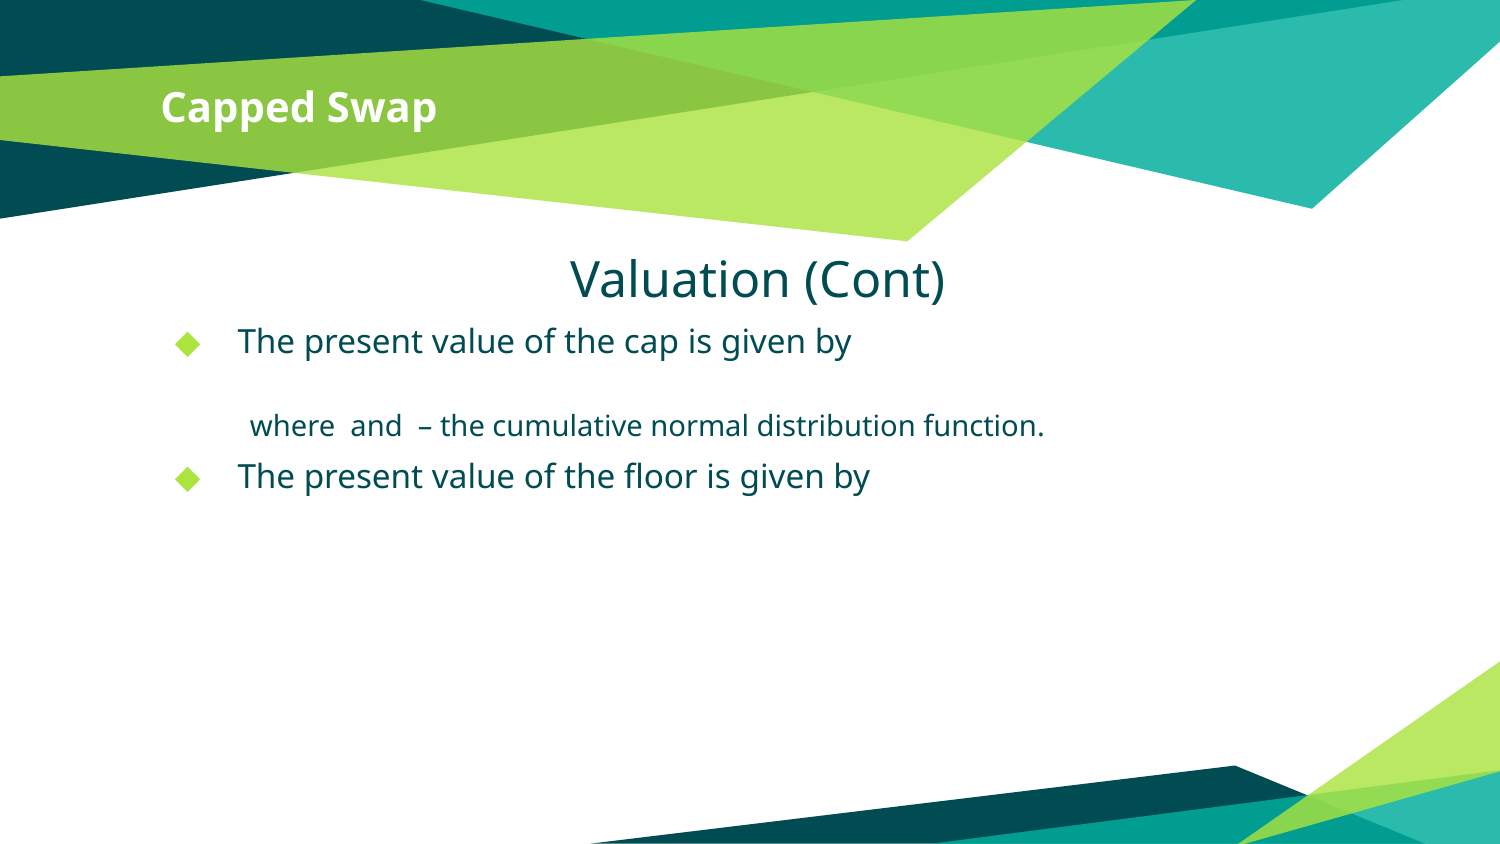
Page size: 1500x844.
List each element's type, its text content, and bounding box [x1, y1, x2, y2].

title Capped Swap [145, 65, 1355, 162]
